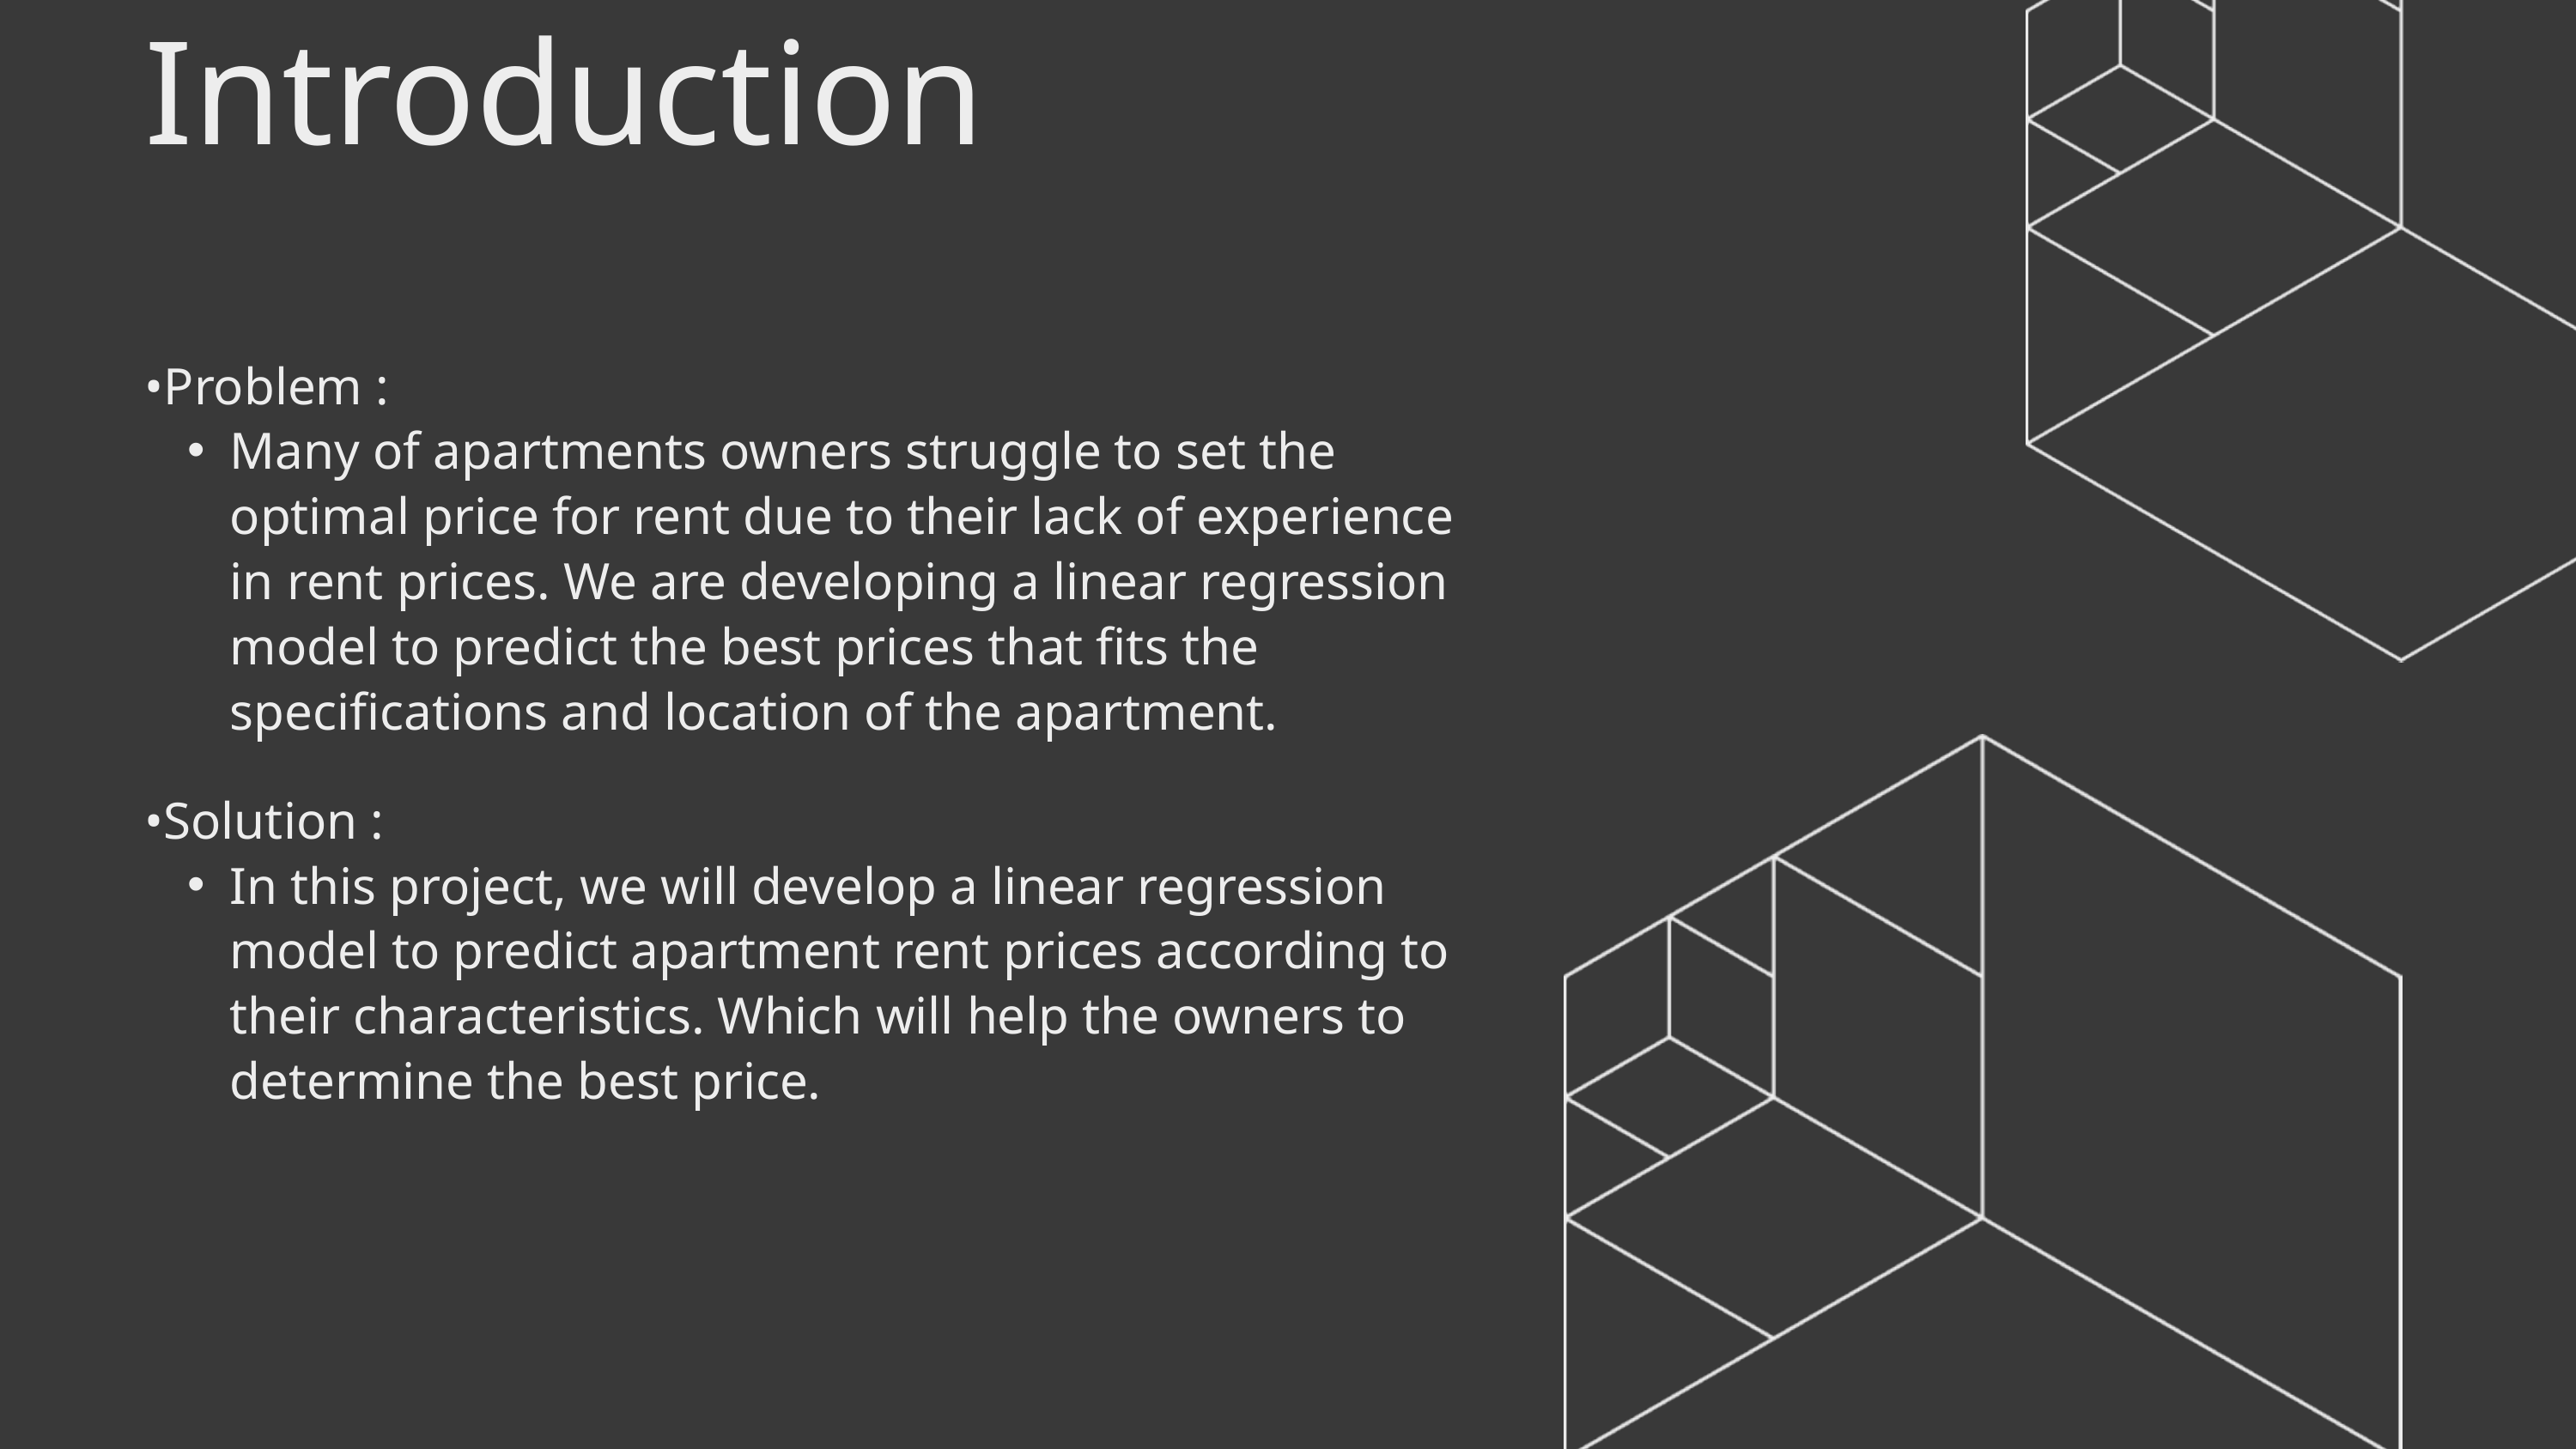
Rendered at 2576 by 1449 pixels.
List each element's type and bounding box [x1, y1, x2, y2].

text_box [144, 17, 1480, 1217]
text_box [1563, 0, 2576, 1449]
